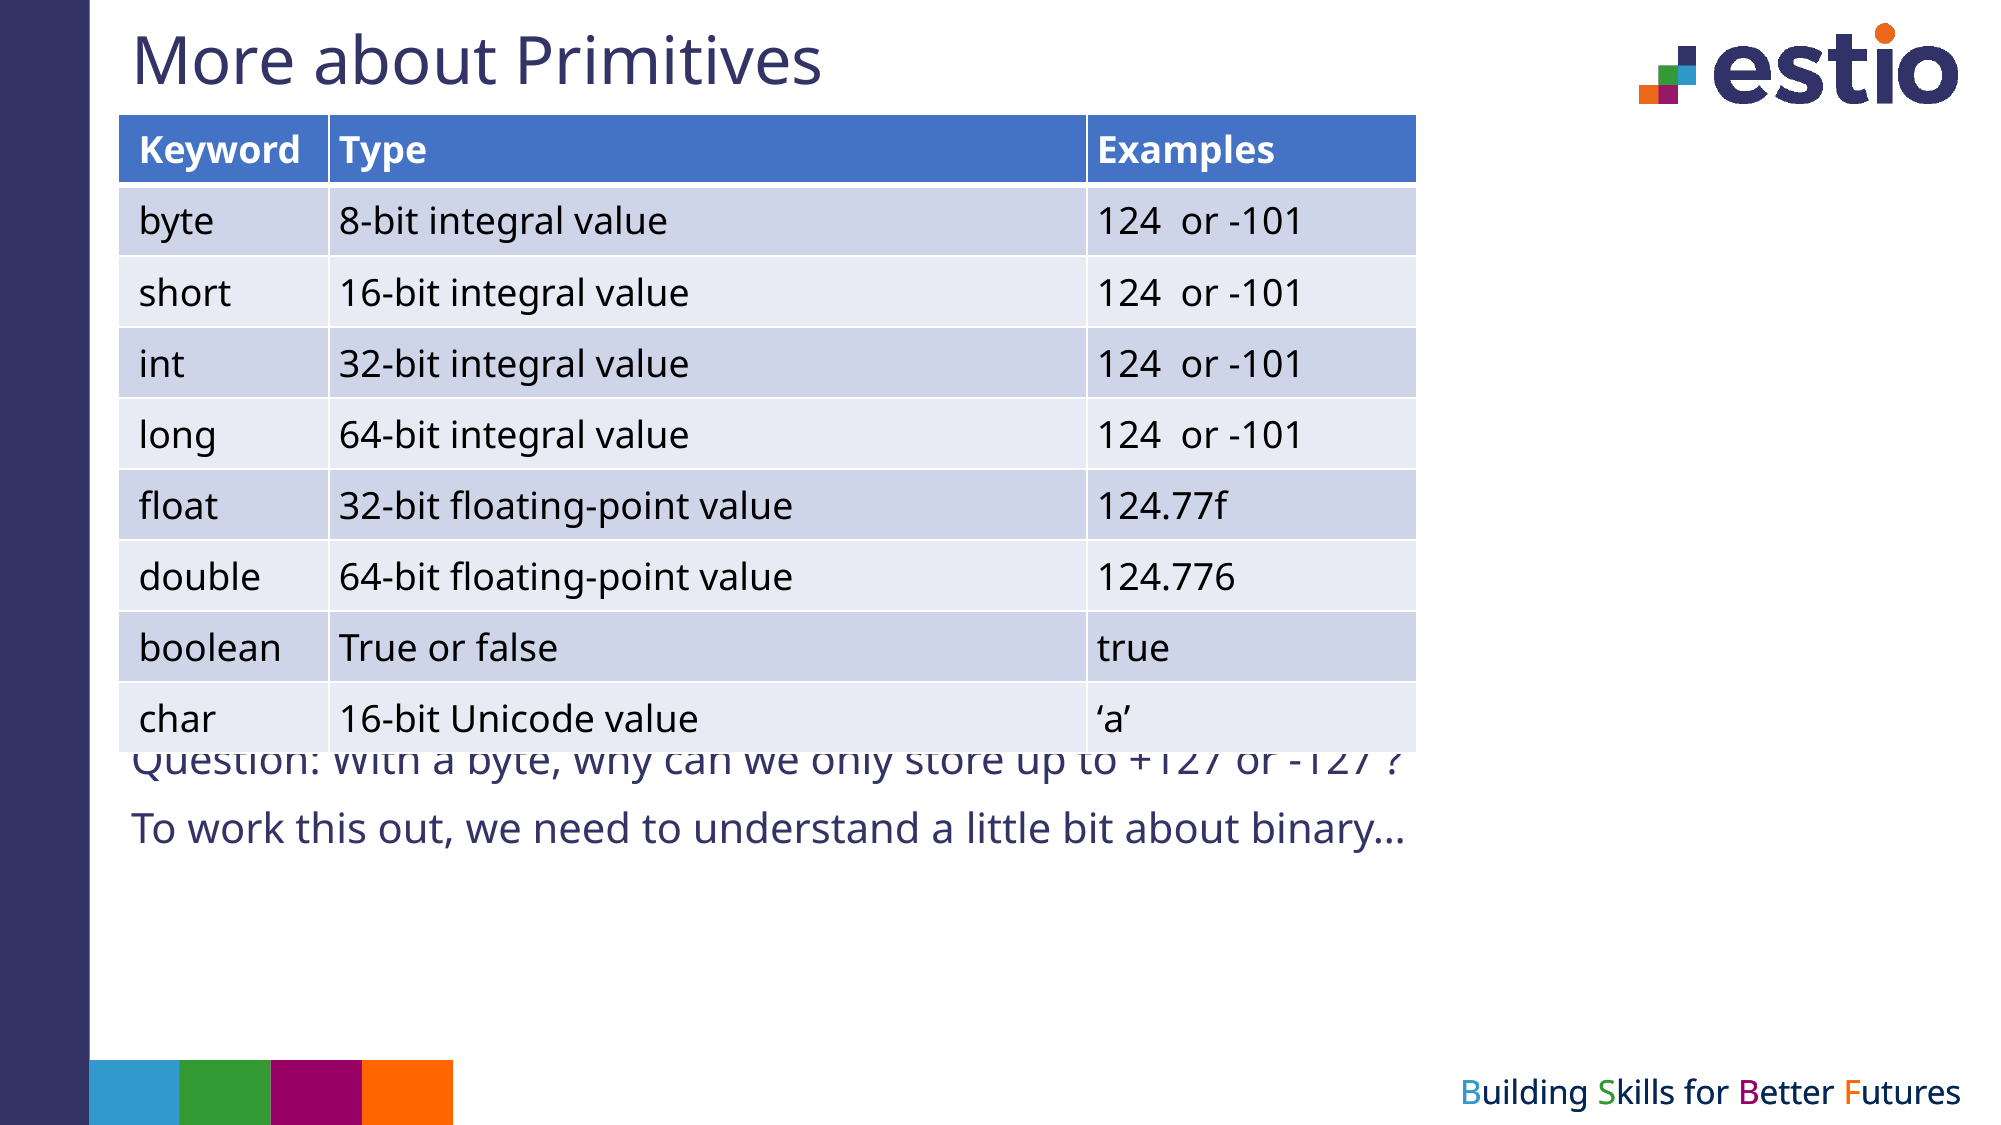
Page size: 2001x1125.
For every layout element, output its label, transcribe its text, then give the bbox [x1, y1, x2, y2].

table_cell double [119, 541, 328, 610]
table_cell 16-bit Unicode value [330, 683, 1086, 752]
table_cell 124.77f [1088, 470, 1416, 539]
table_cell 124 or -101 [1088, 328, 1416, 397]
table_header Type [330, 115, 1086, 182]
table_cell True or false [330, 612, 1086, 681]
table_cell 124 or -101 [1088, 399, 1416, 468]
table_cell 32-bit integral value [330, 328, 1086, 397]
table_cell 8-bit integral value [330, 188, 1086, 255]
table_cell boolean [119, 612, 328, 681]
table_header Keyword [119, 115, 328, 182]
picture [1669, 23, 1958, 104]
table_cell 64-bit floating-point value [330, 541, 1086, 610]
title More about Primitives [116, 19, 1669, 114]
table_cell byte [119, 188, 328, 255]
table_cell 124 or -101 [1088, 257, 1416, 326]
table_cell short [119, 257, 328, 326]
list Question: With a byte, why can we only store up to +127 or -127 ? To work this out, we need to understand a little bit about binary… [116, 718, 1975, 1027]
table_cell long [119, 399, 328, 468]
table_cell 124.776 [1088, 541, 1416, 610]
table_cell 16-bit integral value [330, 257, 1086, 326]
table_cell 32-bit floating-point value [330, 470, 1086, 539]
table_cell int [119, 328, 328, 397]
table_cell 124 or -101 [1088, 188, 1416, 255]
table_cell 64-bit integral value [330, 399, 1086, 468]
table_cell ‘a’ [1088, 683, 1416, 752]
table_cell true [1088, 612, 1416, 681]
table_header Examples [1088, 115, 1416, 182]
table_cell float [119, 470, 328, 539]
table_cell char [119, 683, 328, 752]
